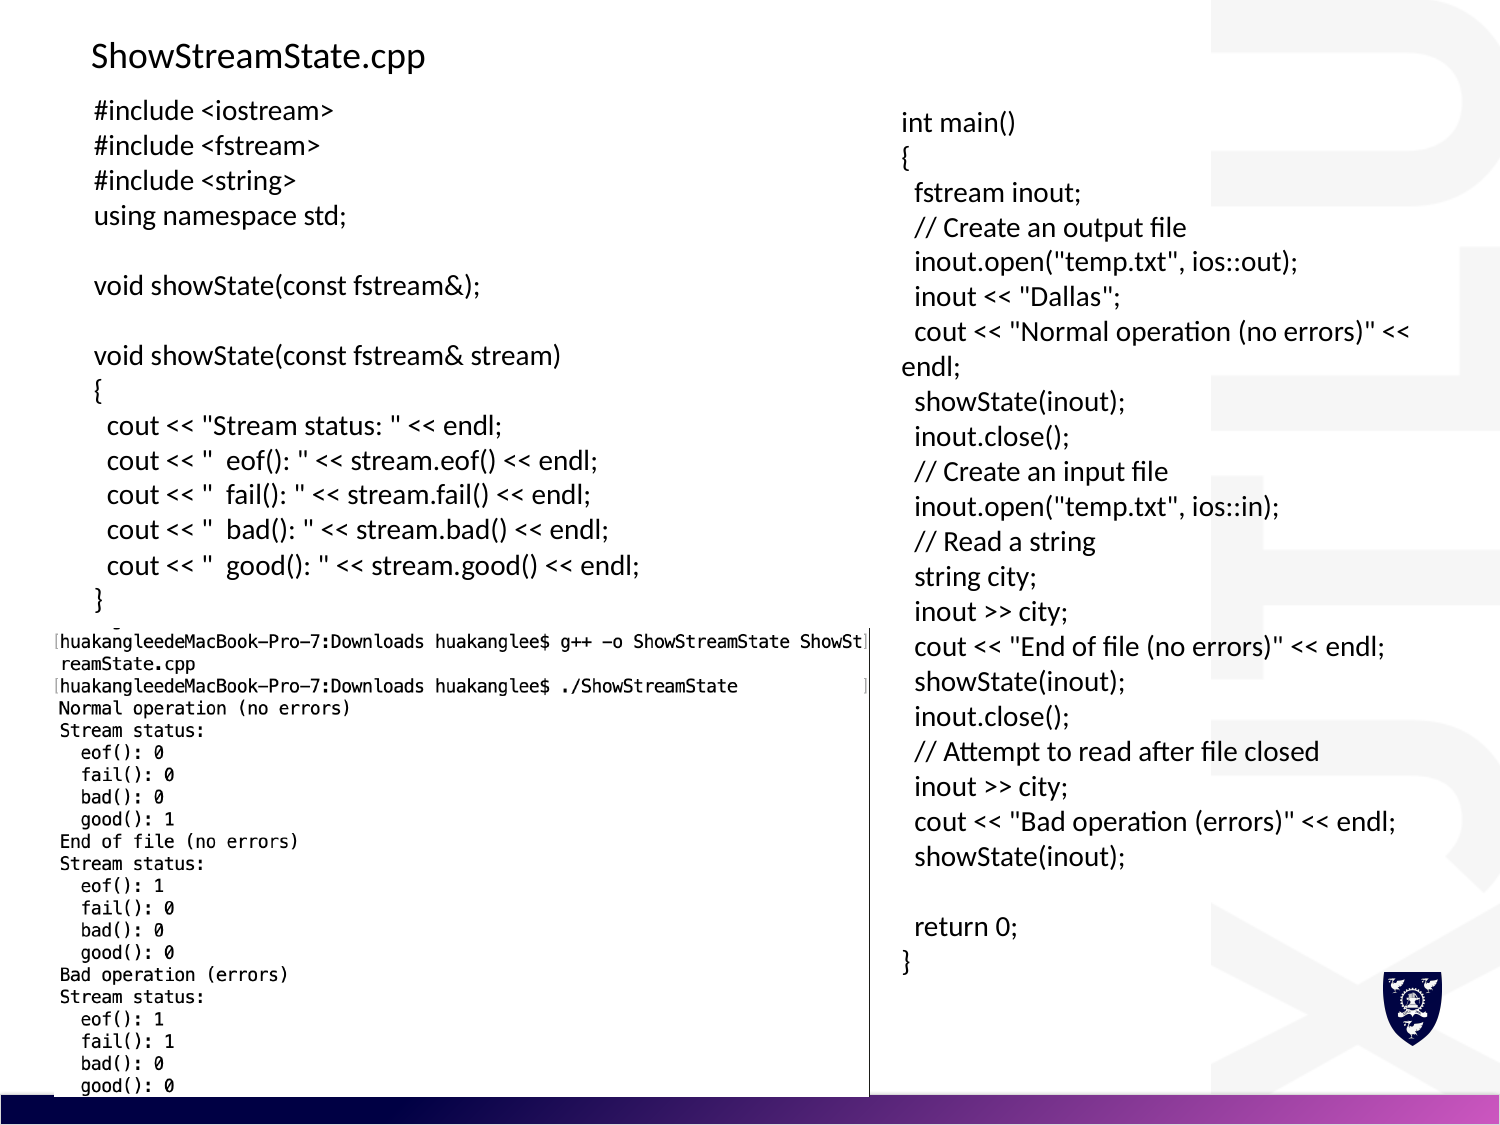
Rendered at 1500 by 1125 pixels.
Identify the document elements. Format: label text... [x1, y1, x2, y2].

picture [54, 628, 870, 1097]
picture [1383, 1020, 1442, 1046]
text_box ShowStreamState.cpp [76, 23, 442, 84]
text_box int main() { fstream inout; // Create an output file inout.open("temp.txt", ios::out); inout << "Dallas"; cout << "Normal operation (no errors)" << endl; showState(inout); inout.close(); // Create an input file inout.open("temp.txt", ios::in); // Read a string string city; inout >> city; cout << "End of file (no errors)" << endl; showState(inout); inout.close(); // Attempt to read after file closed inout >> city; cout << "Bad operation (errors)" << endl; showState(inout); return 0; } [886, 95, 1470, 1020]
text_box #include <iostream> #include <fstream> #include <string> using namespace std; void showState(const fstream&); void showState(const fstream& stream) { cout << "Stream status: " << endl; cout << " eof(): " << stream.eof() << endl; cout << " fail(): " << stream.fail() << endl; cout << " bad(): " << stream.bad() << endl; cout << " good(): " << stream.good() << endl; } [79, 83, 744, 624]
